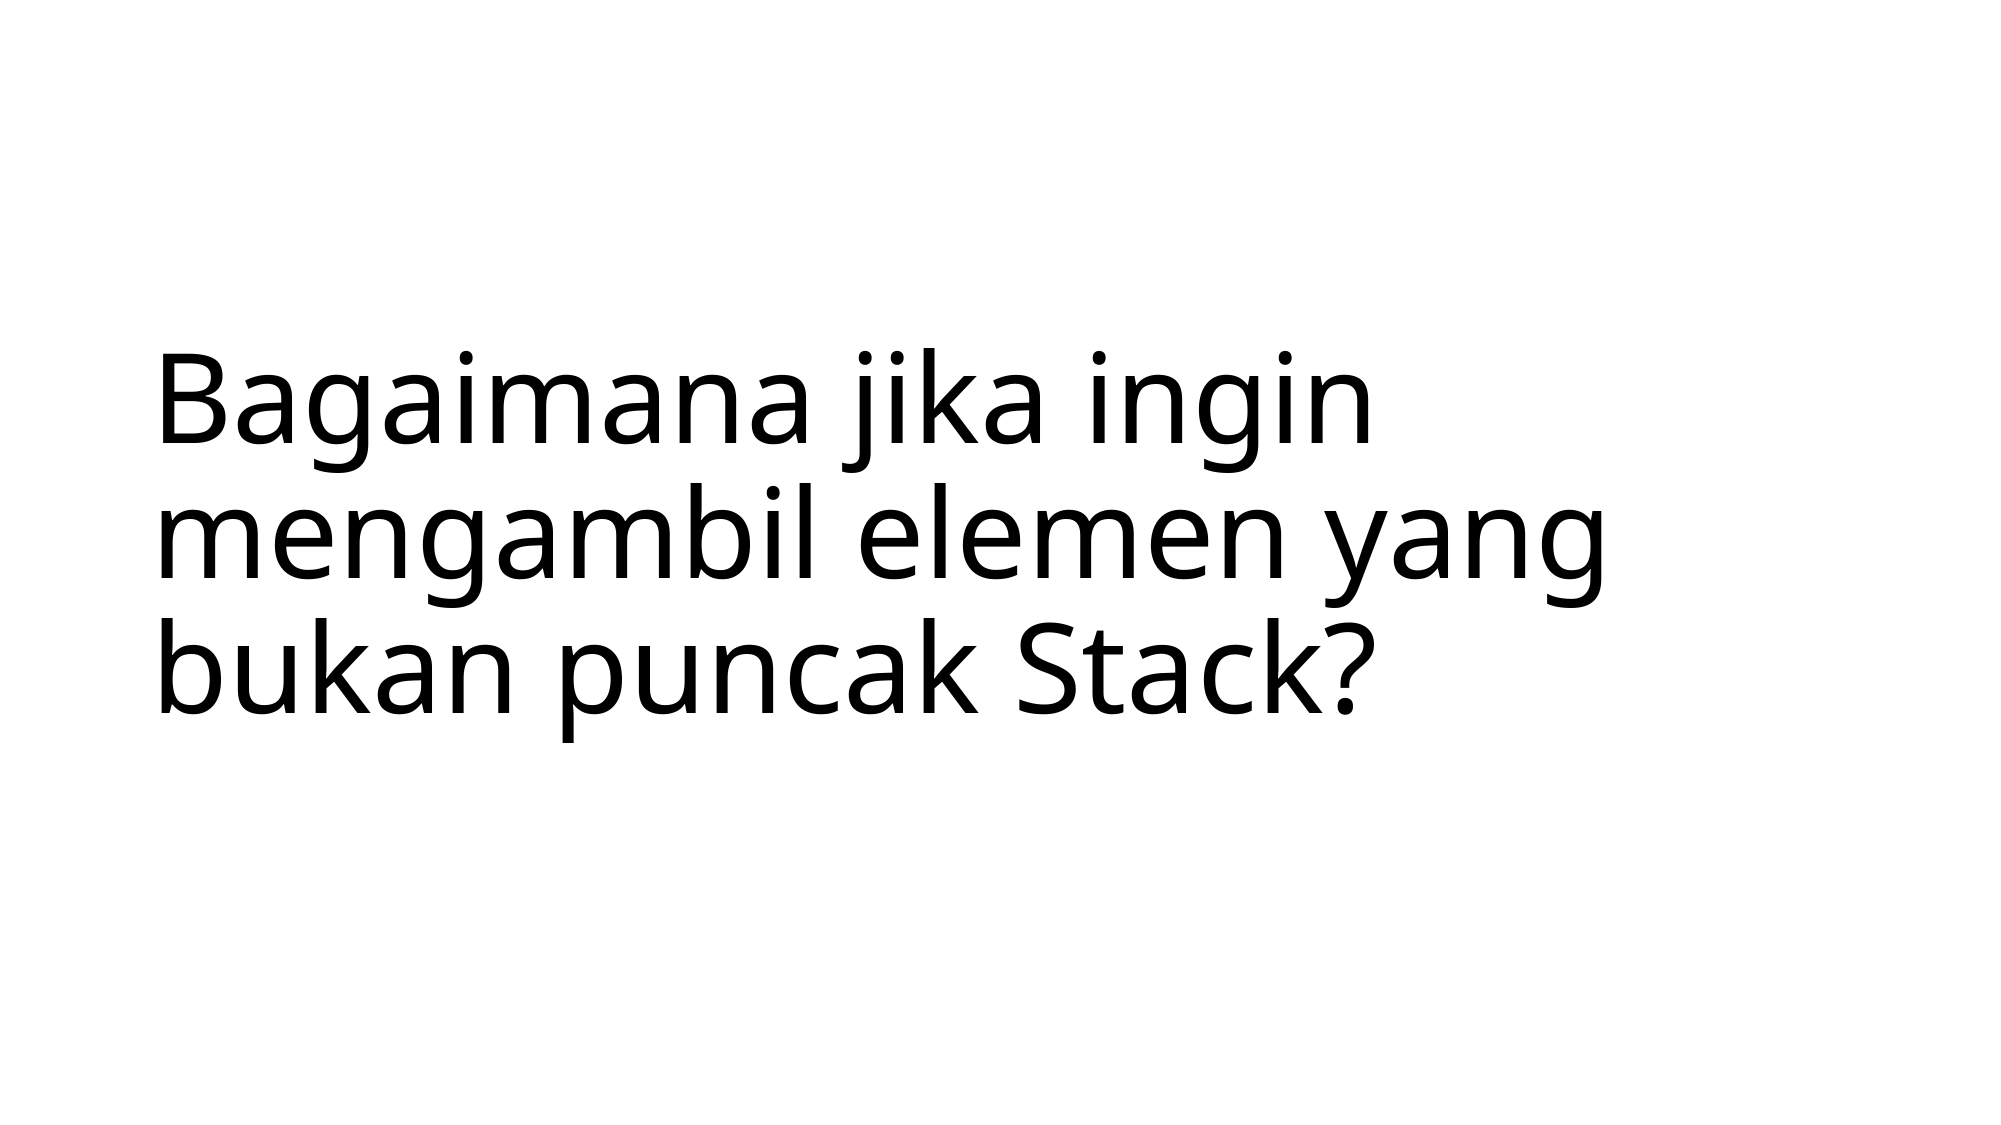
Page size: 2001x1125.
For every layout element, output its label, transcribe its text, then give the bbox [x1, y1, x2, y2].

title Bagaimana jika ingin mengambil elemen yang bukan puncak Stack? [136, 280, 1862, 749]
